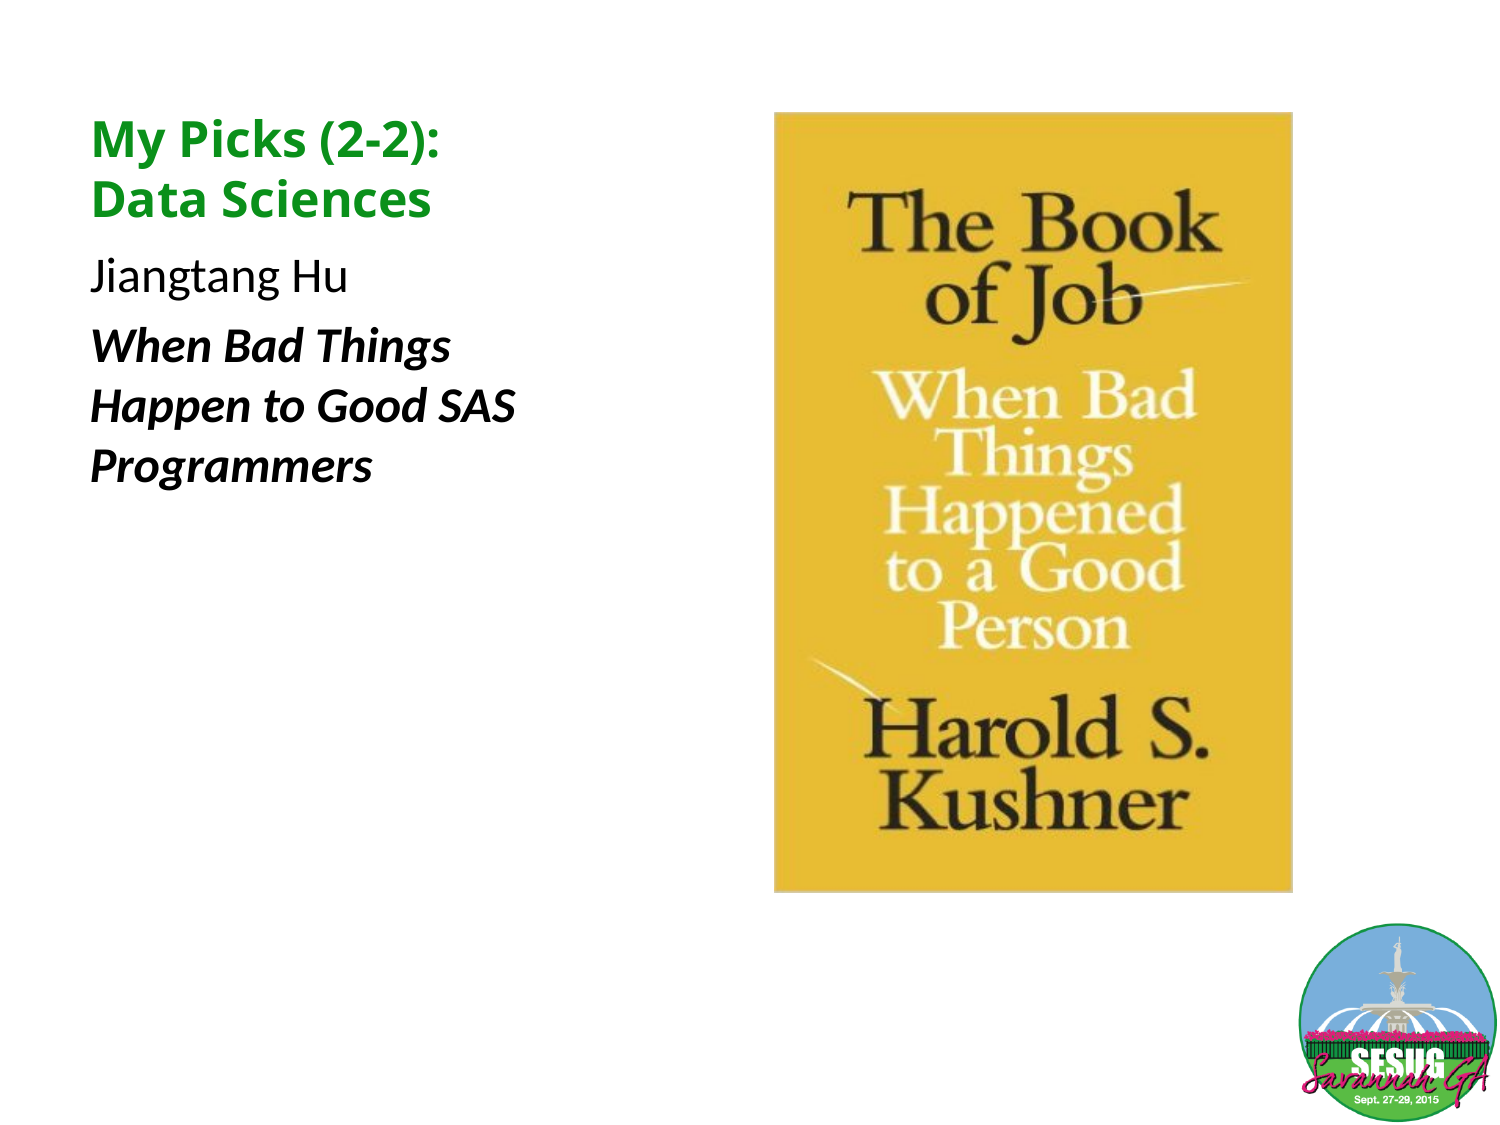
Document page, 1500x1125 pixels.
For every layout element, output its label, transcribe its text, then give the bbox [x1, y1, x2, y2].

list Jiangtang Hu When Bad Things Happen to Good SAS Programmers [75, 235, 569, 1005]
title My Picks (2-2): Data Sciences [75, 44, 569, 235]
picture [1296, 920, 1500, 1125]
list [774, 112, 1293, 893]
